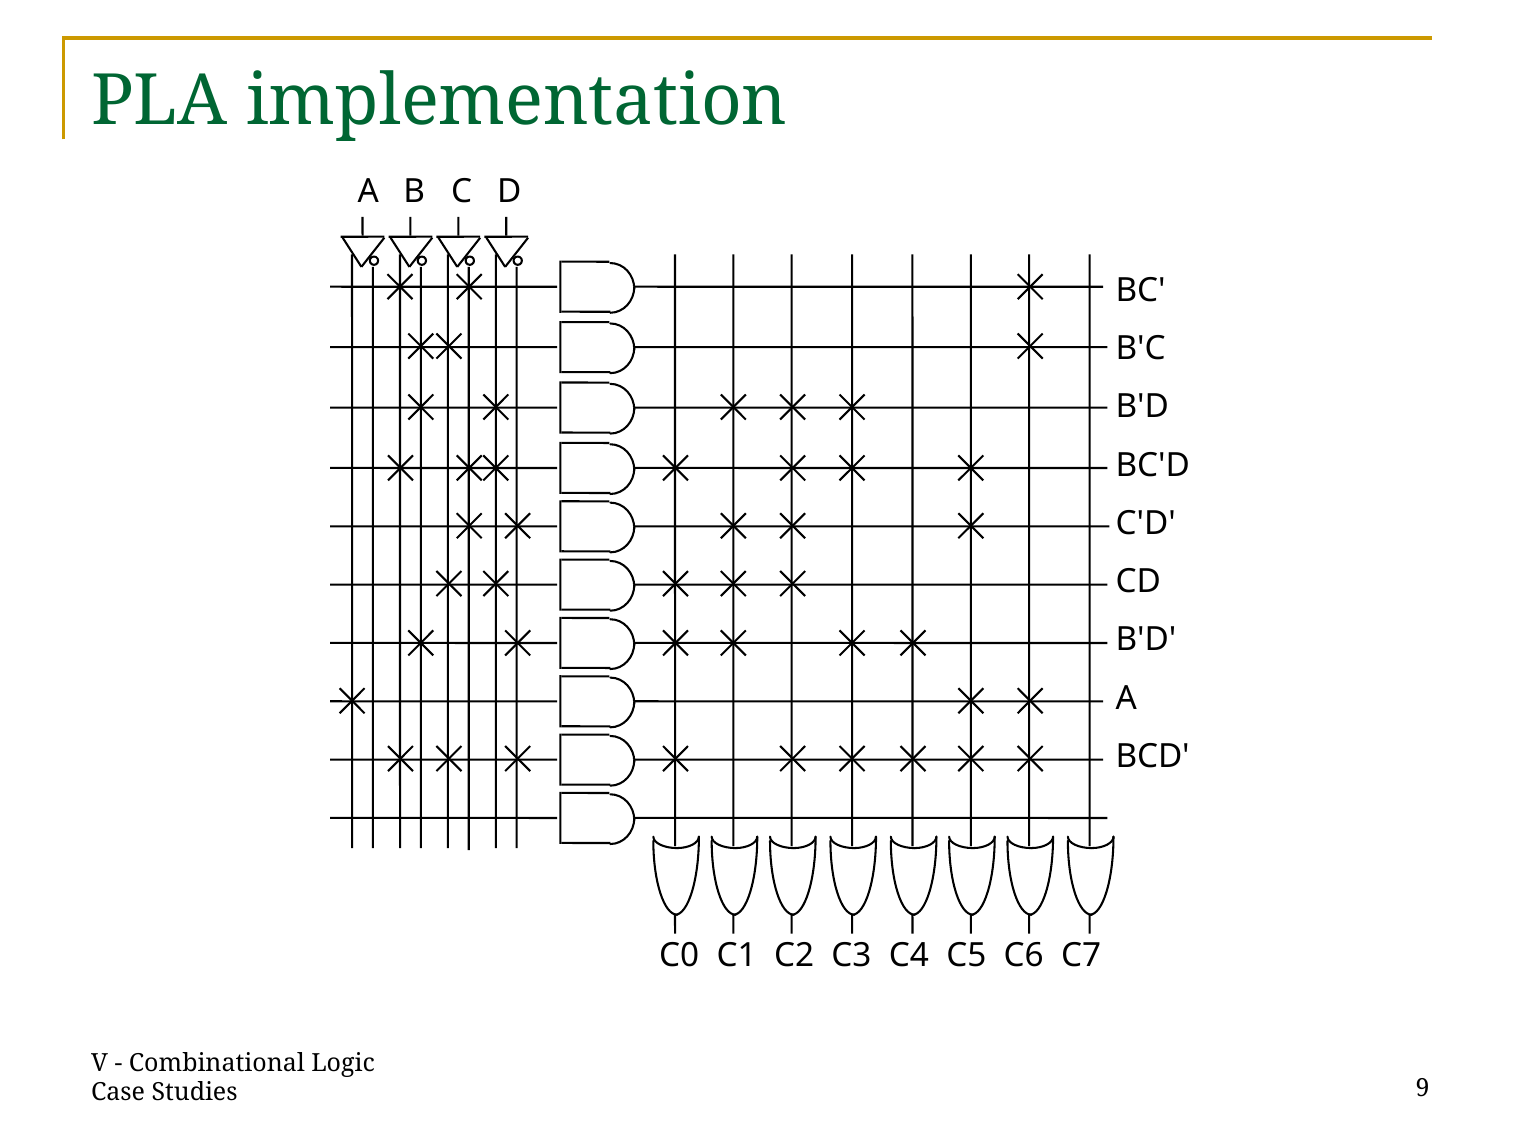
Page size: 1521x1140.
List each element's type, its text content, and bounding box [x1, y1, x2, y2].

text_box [662, 455, 689, 772]
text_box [407, 333, 462, 359]
slide_number 9 [1089, 1037, 1445, 1114]
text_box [720, 394, 747, 656]
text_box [387, 273, 482, 300]
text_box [779, 394, 806, 772]
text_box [839, 273, 1043, 772]
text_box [327, 145, 1322, 989]
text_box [408, 394, 509, 420]
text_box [387, 455, 509, 481]
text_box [339, 512, 531, 772]
title PLA implementation [76, 46, 1445, 236]
slide_number V - Combinational Logic Case Studies [76, 1037, 431, 1114]
